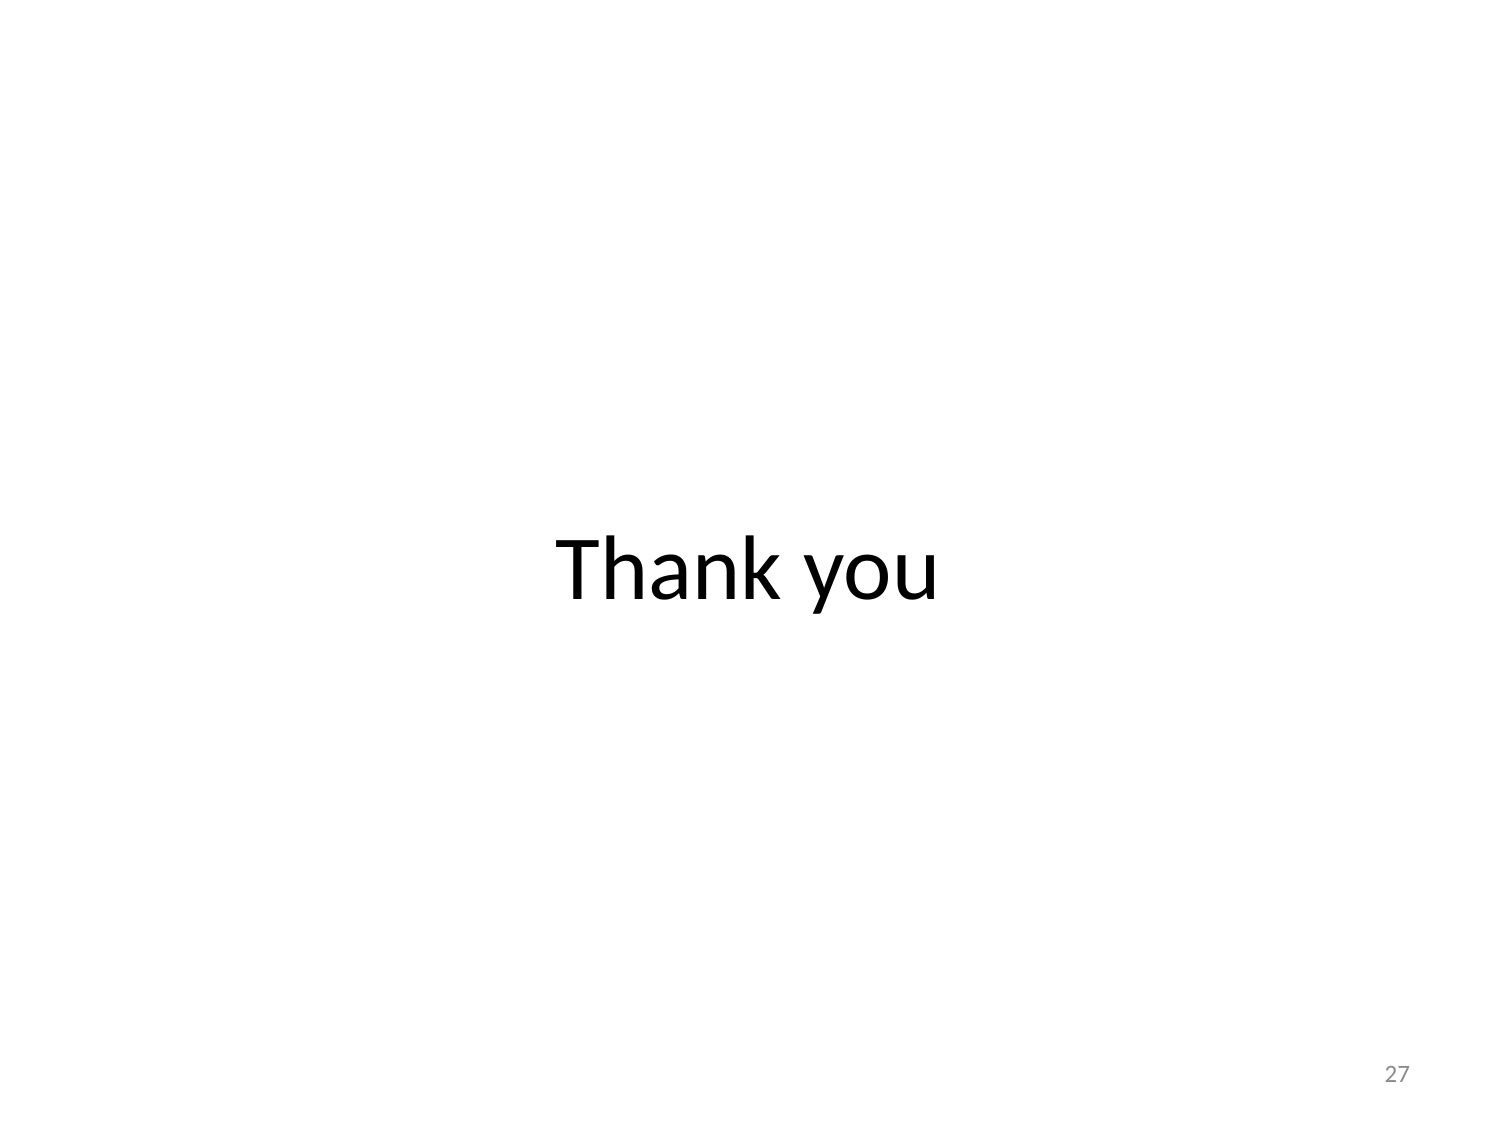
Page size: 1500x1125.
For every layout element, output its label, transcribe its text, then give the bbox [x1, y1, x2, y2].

slide_number 27 [1074, 1042, 1425, 1103]
title Thank you [73, 468, 1424, 657]
